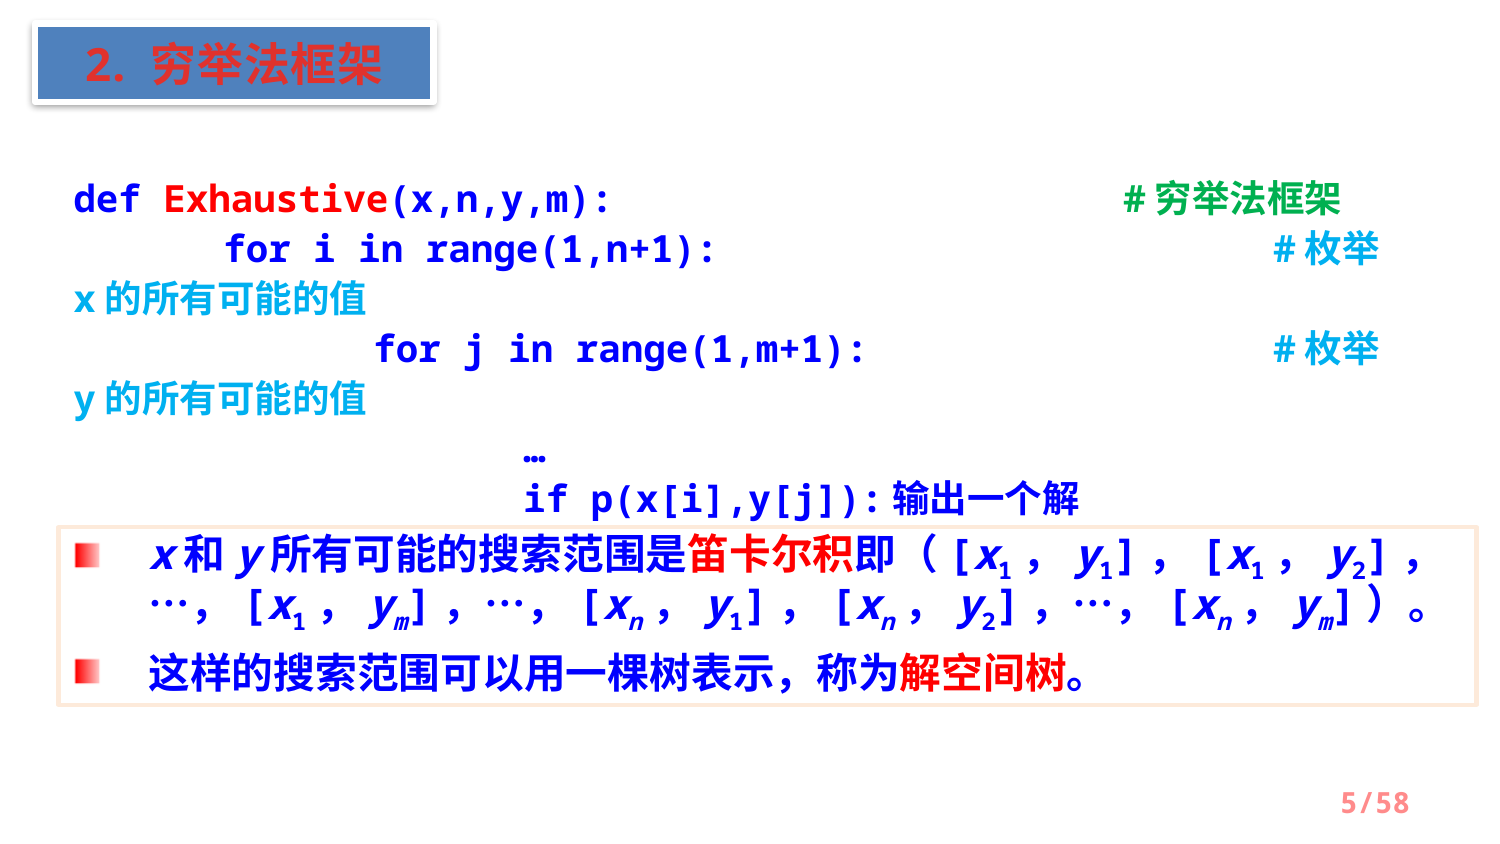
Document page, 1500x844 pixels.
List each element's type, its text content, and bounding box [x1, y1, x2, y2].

picture [73, 541, 103, 571]
slide_number /58 [1074, 782, 1425, 827]
text_box def Exhaustive(x,n,y,m): #穷举法框架 for i in range(1,n+1): #枚举x的所有可能的值 for j in range(1,m+1): #枚举y的所有可能的值 … if p(x[i],y[j]):输出一个解 … [56, 160, 1420, 525]
picture [73, 657, 103, 687]
text_box 2. 穷举法框架 [32, 20, 437, 105]
text_box x和y所有可能的搜索范围是笛卡尔积即（[x1，y1]，[x1，y2]，…，[x1，ym]，…，[xn，y1]，[xn，y2]，…，[xn，ym]）。 这样的搜索范围可以用一棵树表示，称为解空间树。 [56, 525, 1479, 707]
